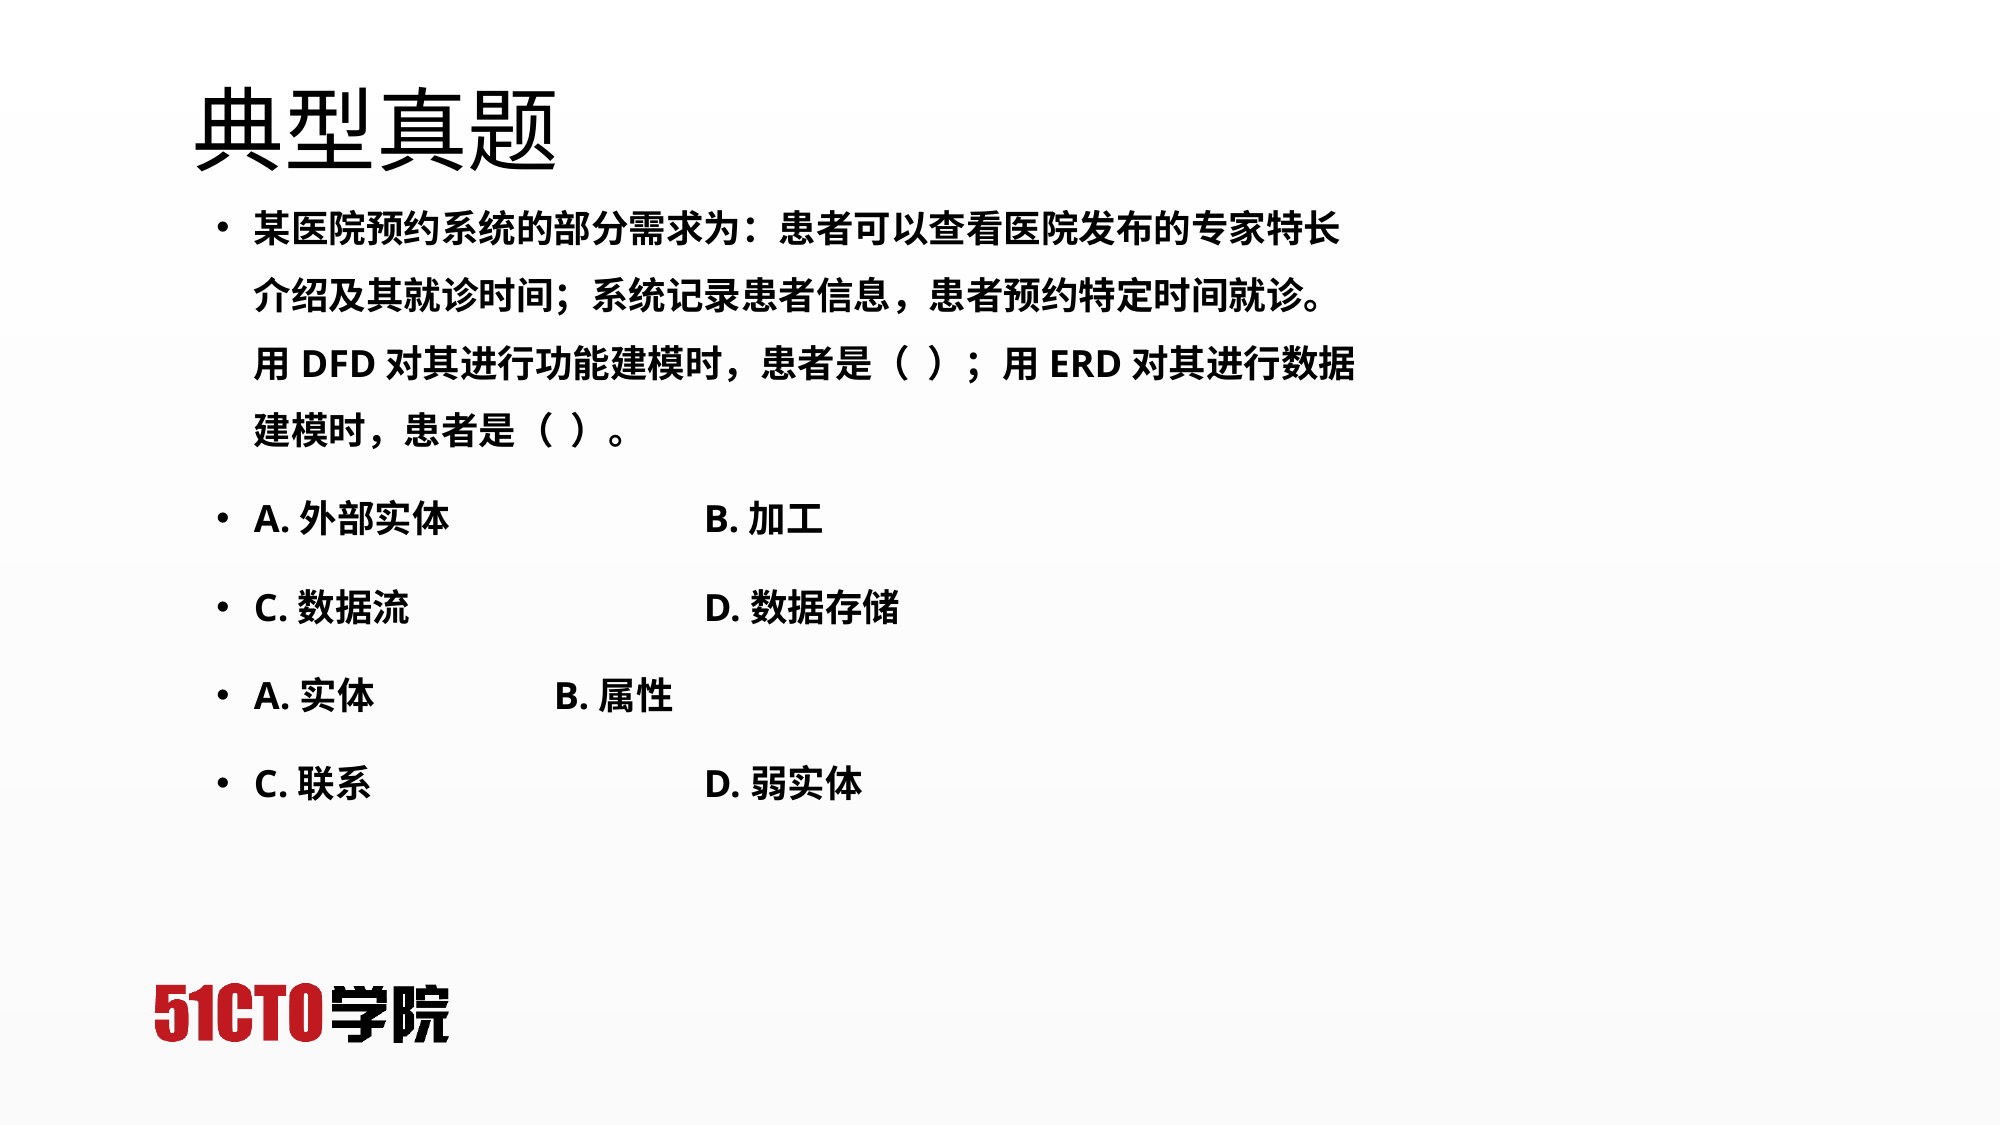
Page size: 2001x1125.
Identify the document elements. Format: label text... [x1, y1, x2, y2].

title 典型真题 [177, 26, 1903, 244]
picture [155, 983, 449, 1043]
list 某医院预约系统的部分需求为：患者可以查看医院发布的专家特长介绍及其就诊时间；系统记录患者信息，患者预约特定时间就诊。用DFD对其进行功能建模时，患者是（ ）；用ERD对其进行数据建模时，患者是（ ）。 A.外部实体 B.加工 C.数据流 D.数据存储 A.实体 B.属性 C.联系 D.弱实体 [201, 174, 1372, 951]
